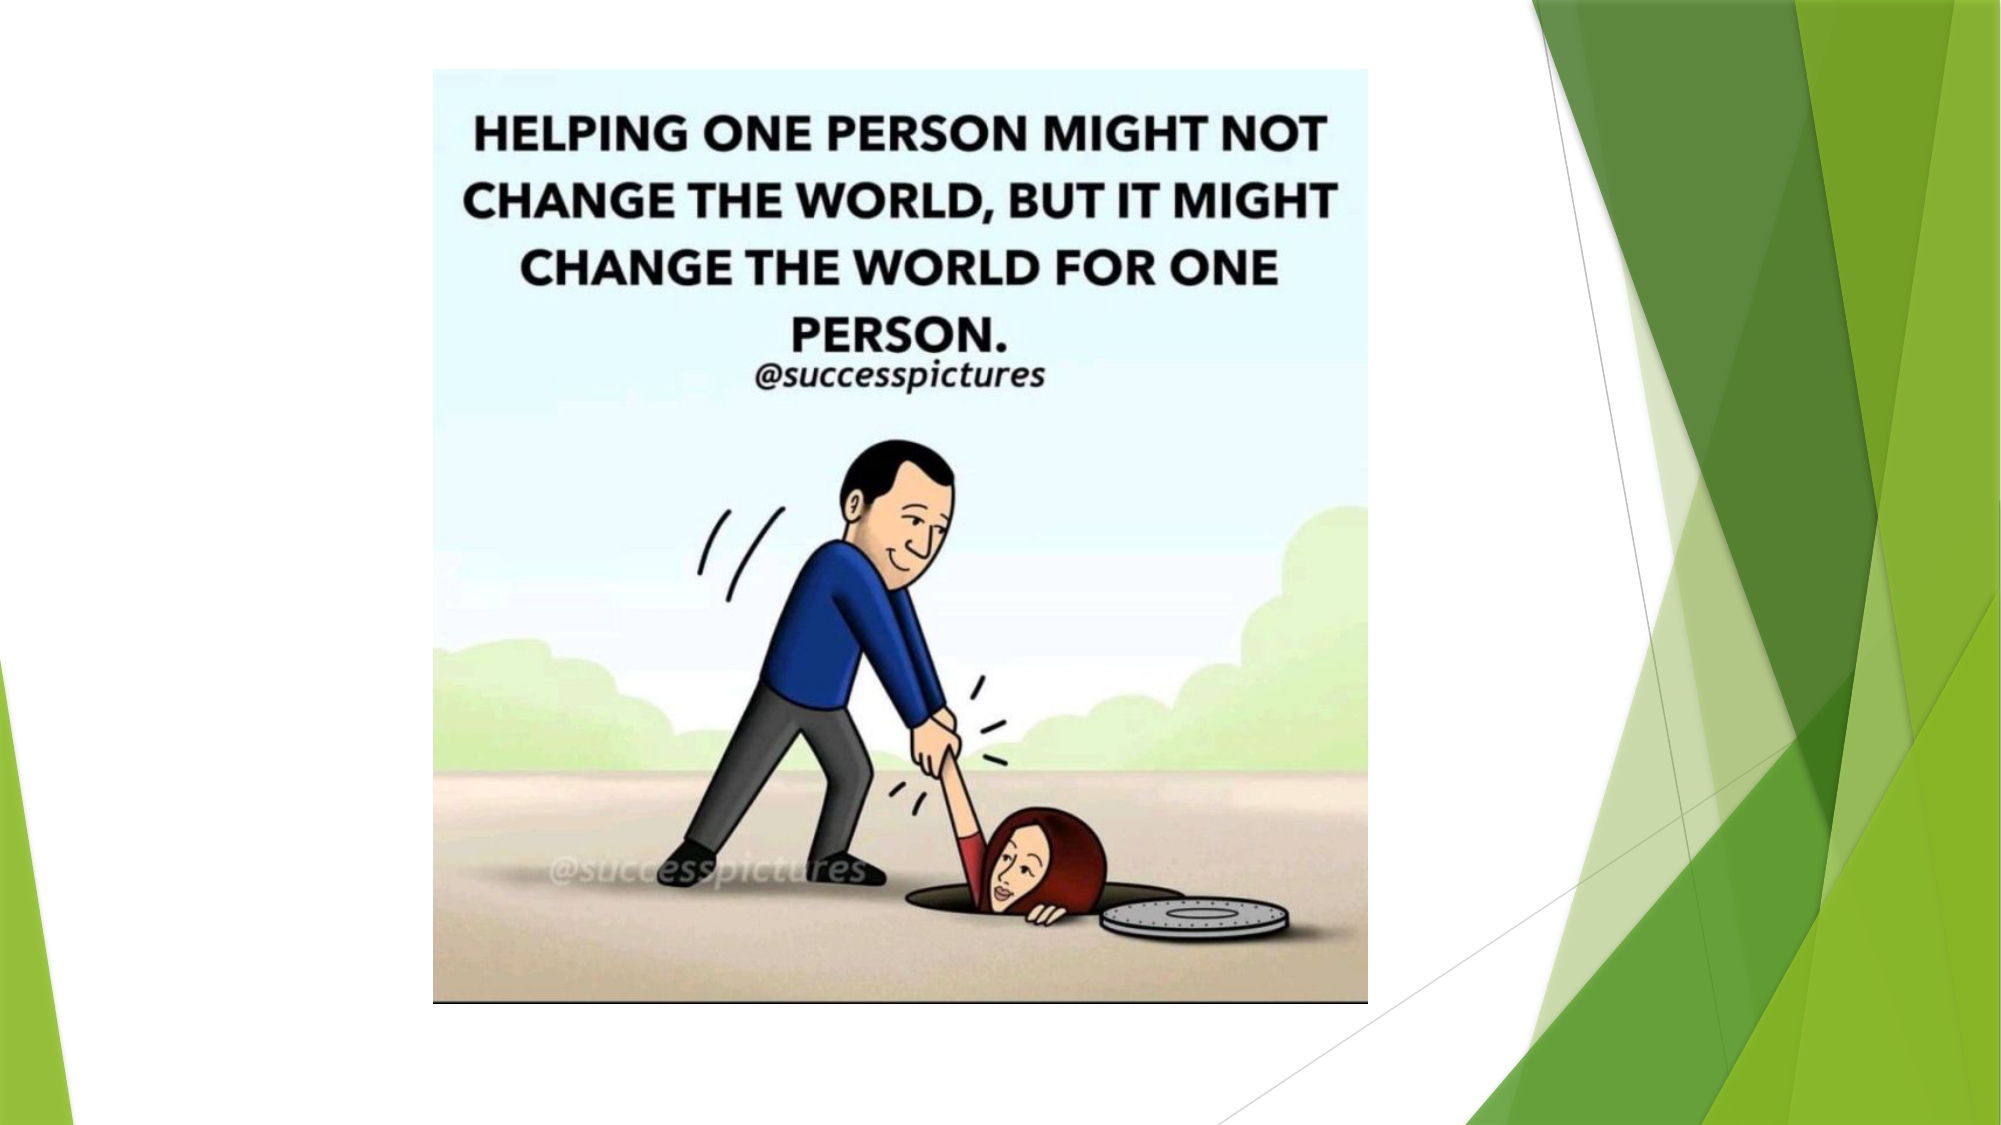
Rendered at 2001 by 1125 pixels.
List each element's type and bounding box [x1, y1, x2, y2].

picture [433, 68, 1369, 1004]
